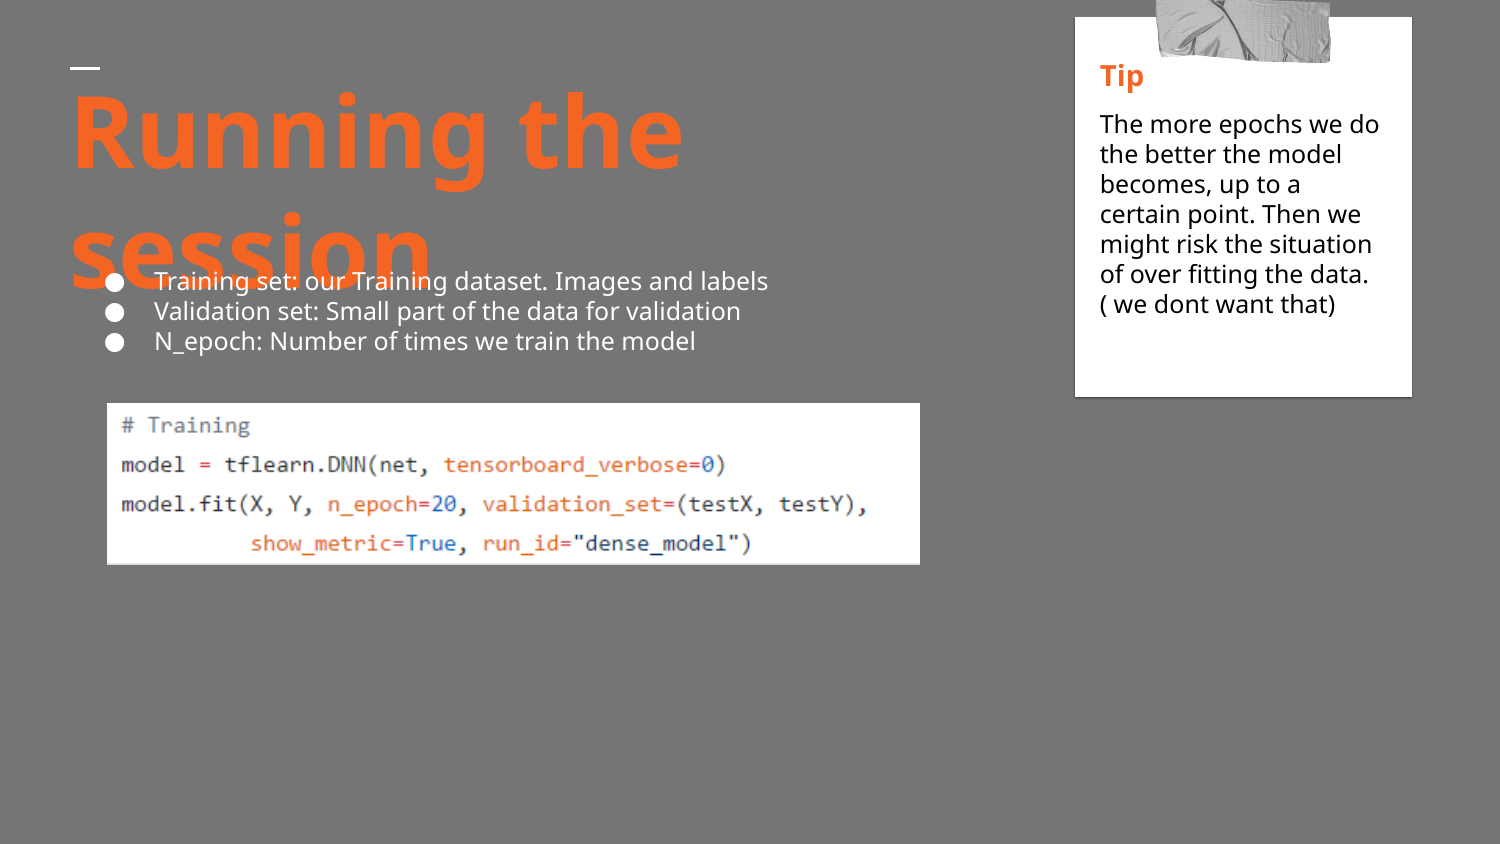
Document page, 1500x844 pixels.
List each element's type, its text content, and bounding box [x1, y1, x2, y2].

text_box Training set: our Training dataset. Images and labels Validation set: Small part of the data for validation N_epoch: Number of times we train the model [64, 253, 1043, 397]
picture [106, 403, 920, 565]
title Running the session [54, 53, 1056, 212]
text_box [1061, 0, 1425, 412]
